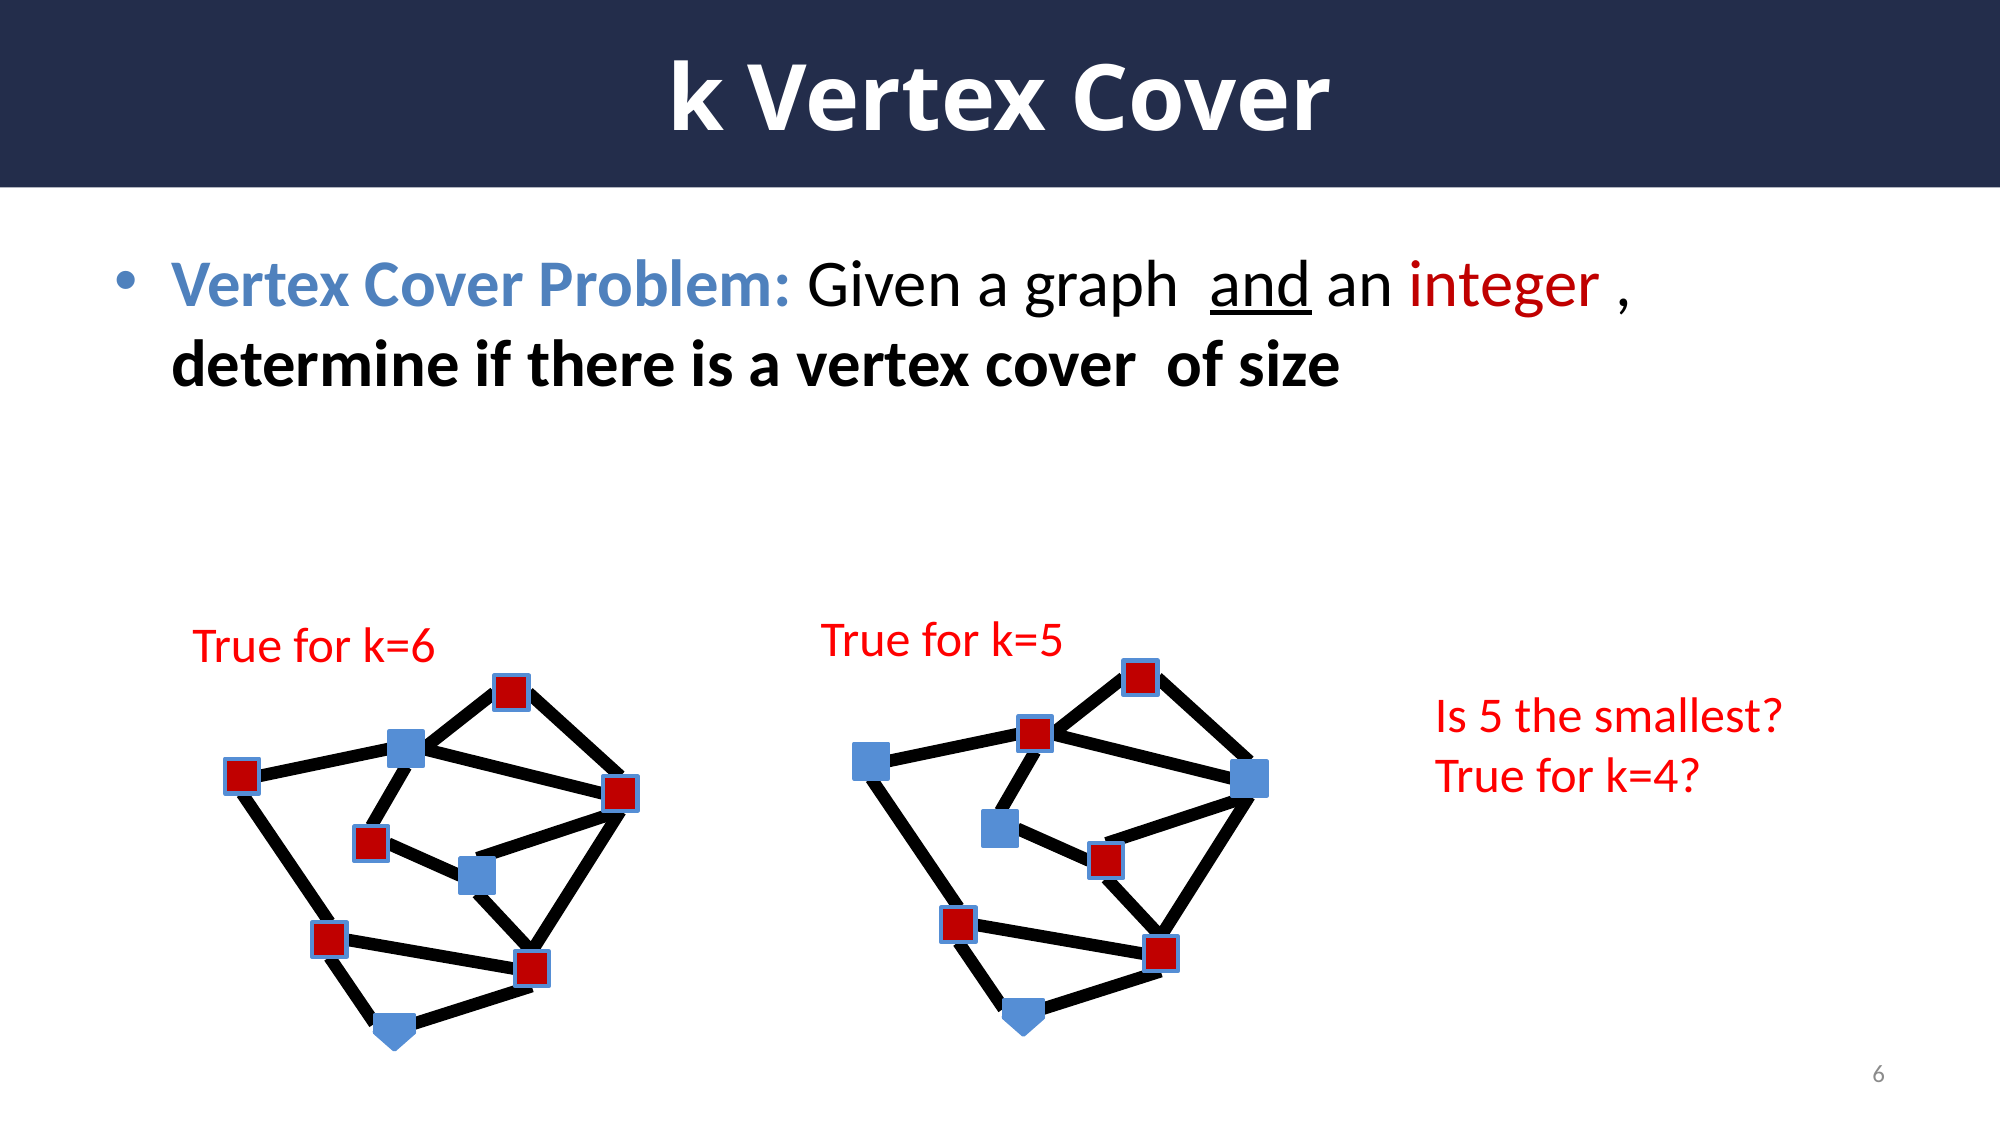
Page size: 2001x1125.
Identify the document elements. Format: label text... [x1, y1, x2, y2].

text_box Is 5 the smallest? True for k=4? [1420, 674, 1858, 810]
title k Vertex Cover [99, 24, 1900, 163]
text_box True for k=6 [177, 605, 740, 680]
text_box True for k=5 [805, 598, 1369, 674]
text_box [853, 660, 1267, 1035]
slide_number 6 [1433, 1042, 1900, 1103]
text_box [224, 675, 638, 1050]
